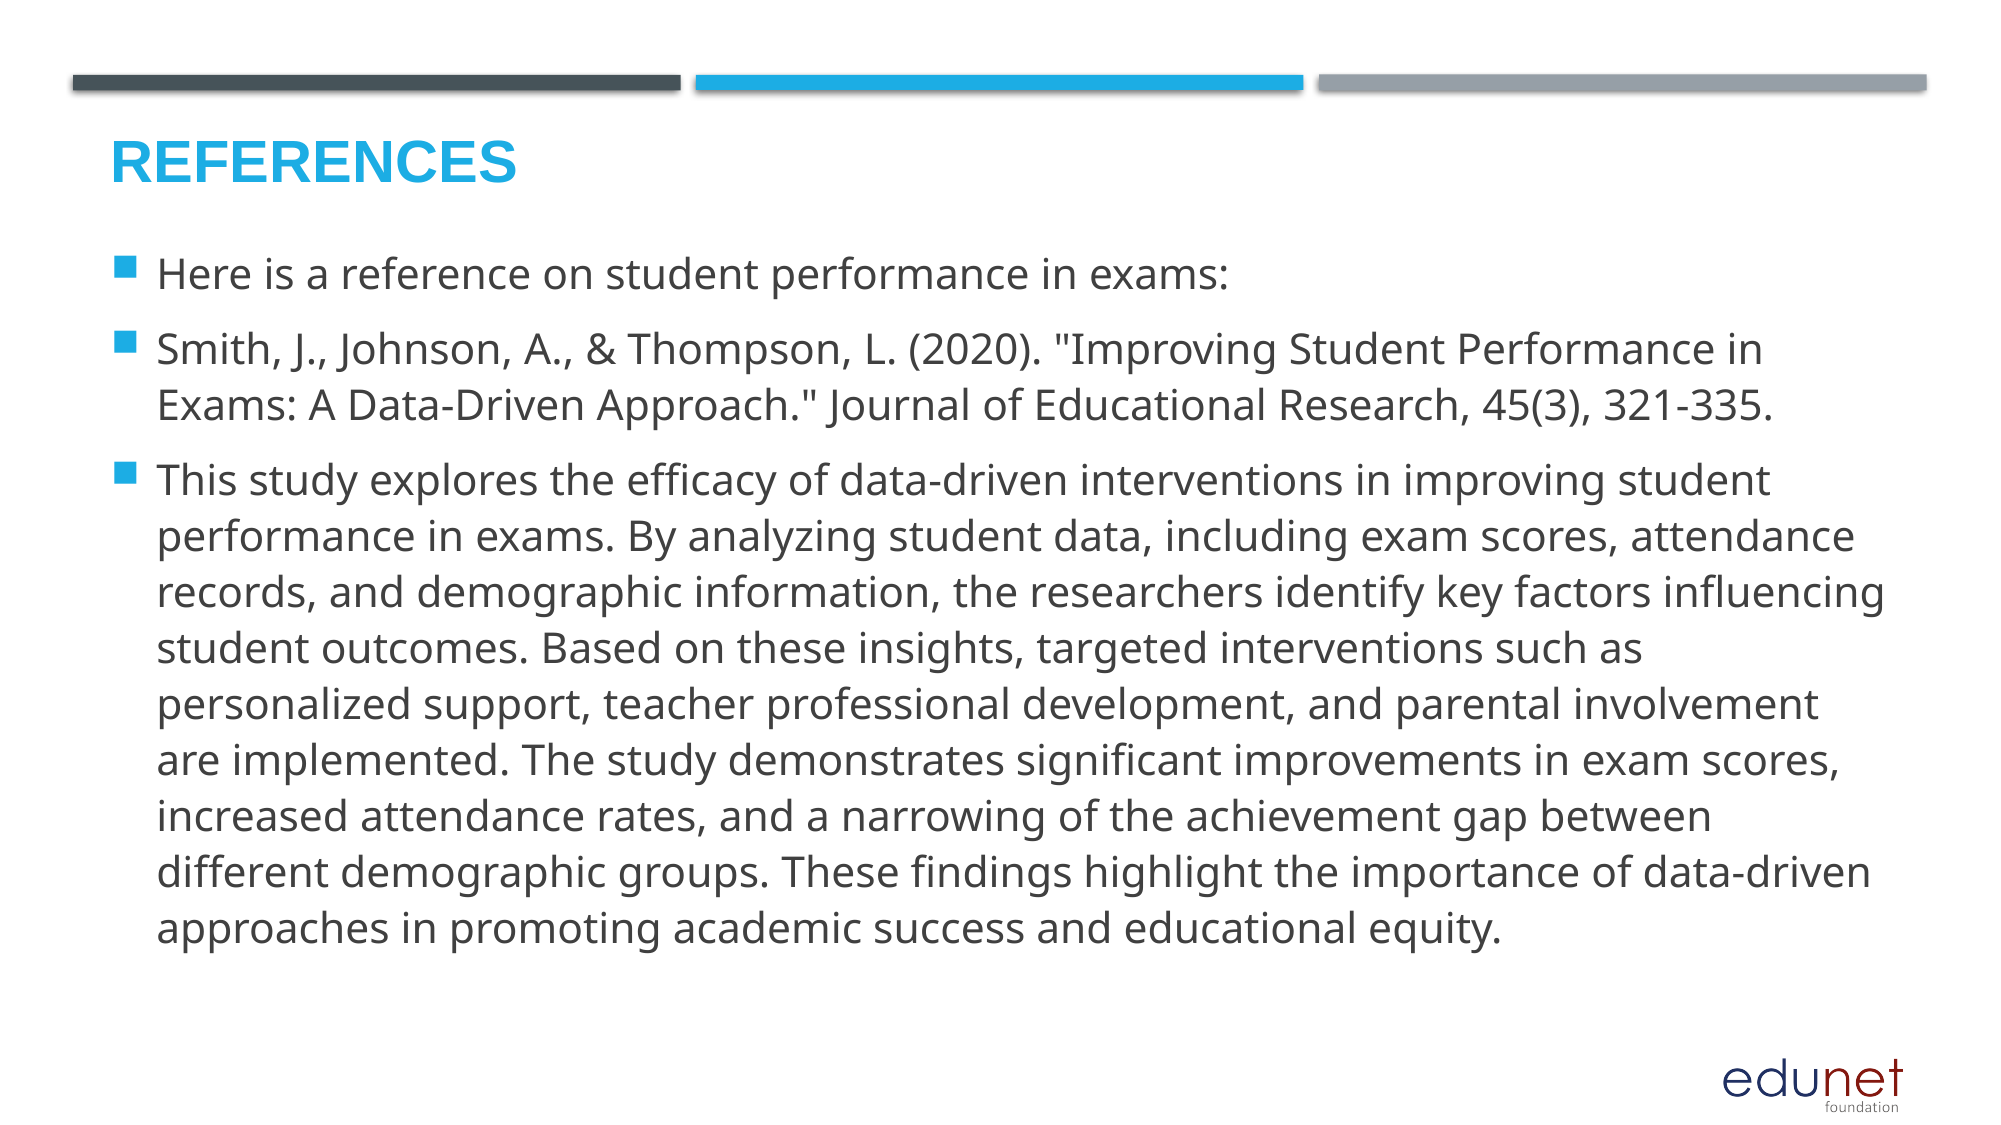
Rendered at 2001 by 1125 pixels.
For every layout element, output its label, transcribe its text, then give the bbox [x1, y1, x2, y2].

picture [1719, 1056, 1905, 1116]
list Here is a reference on student performance in exams: Smith, J., Johnson, A., & Thompson, L. (2020). "Improving Student Performance in Exams: A Data-Driven Approach." Journal of Educational Research, 45(3), 321-335. This study explores the efficacy of data-driven interventions in improving student performance in exams. By analyzing student data, including exam scores, attendance records, and demographic information, the researchers identify key factors influencing student outcomes. Based on these insights, targeted interventions such as personalized support, teacher professional development, and parental involvement are implemented. The study demonstrates significant improvements in exam scores, increased attendance rates, and a narrowing of the achievement gap between different demographic groups. These findings highlight the importance of data-driven approaches in promoting academic success and educational equity. [95, 213, 1905, 981]
title References [95, 115, 1905, 203]
